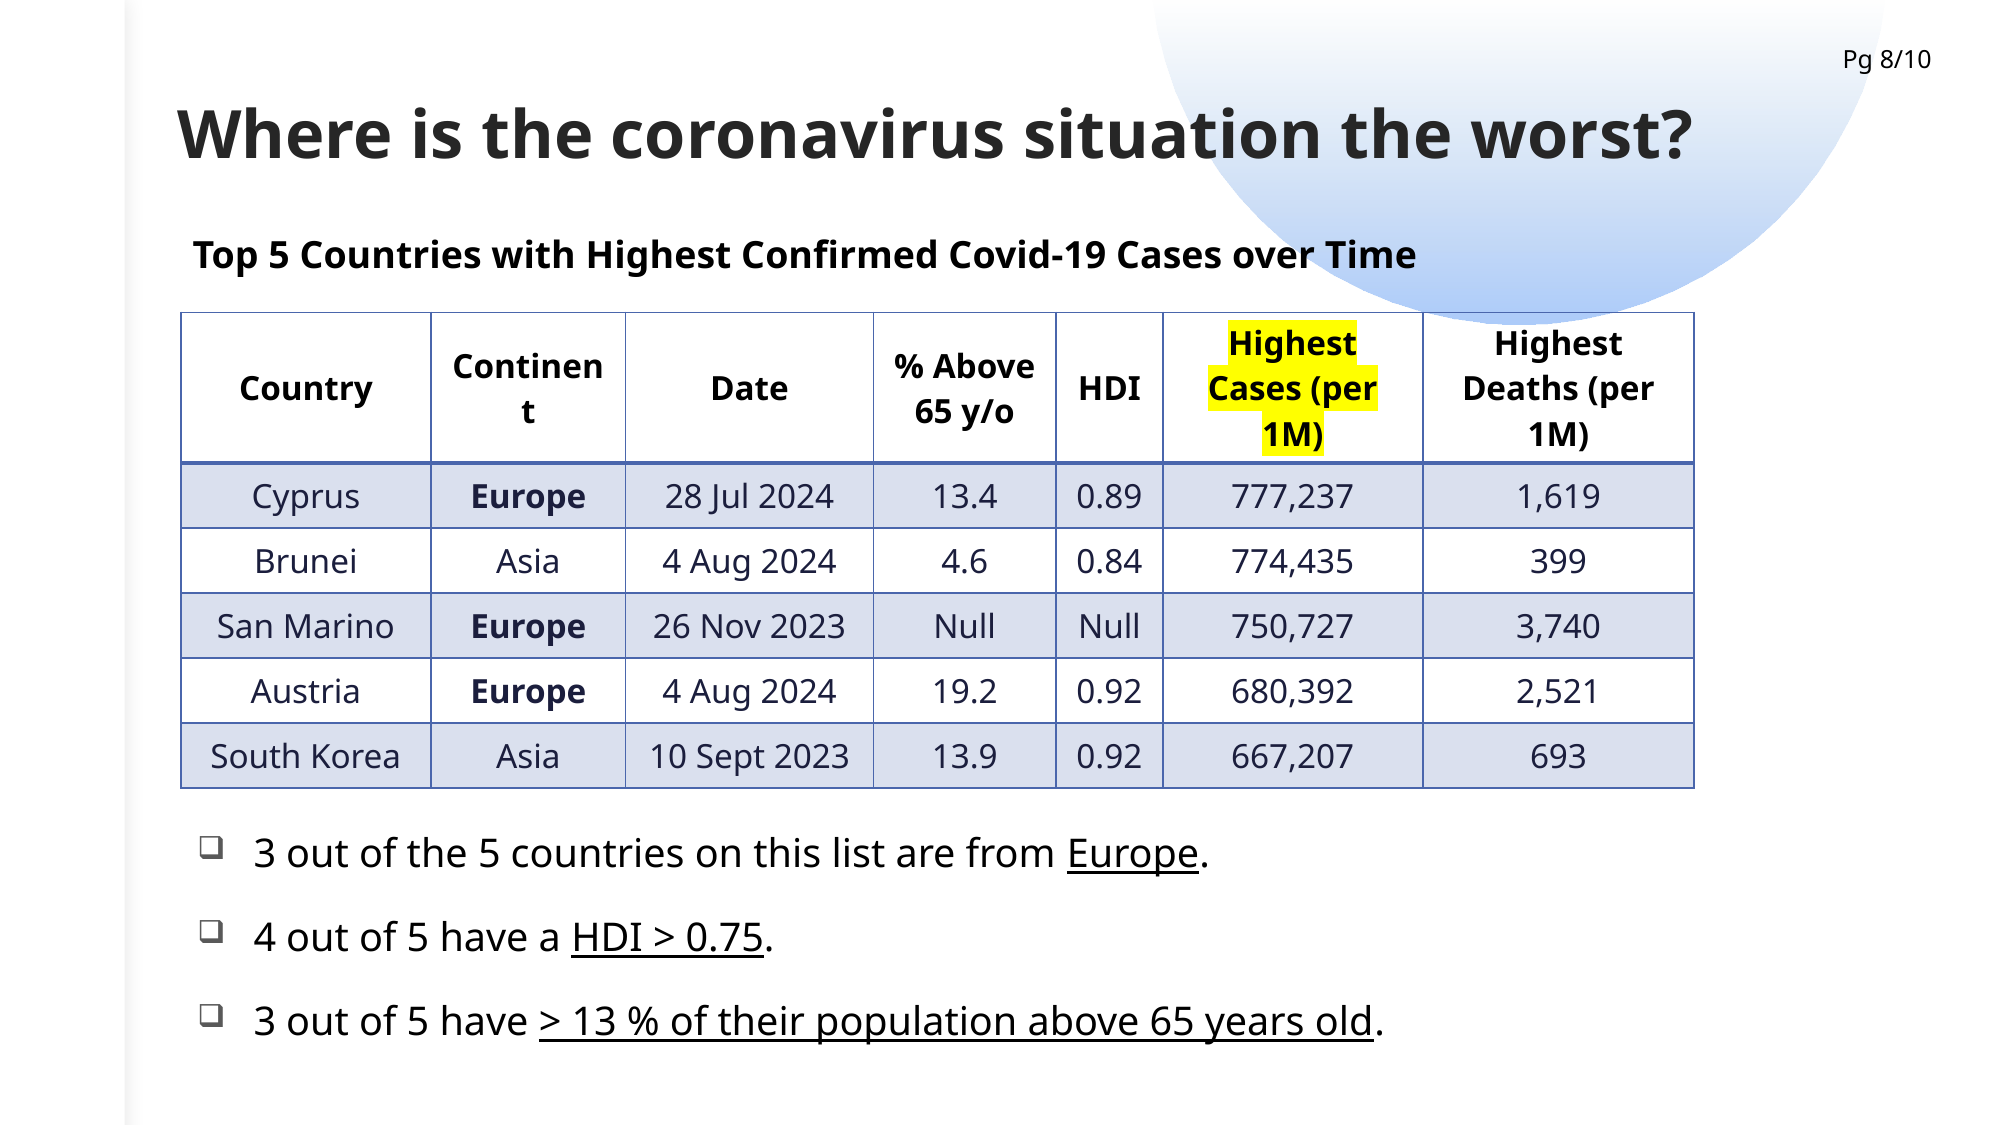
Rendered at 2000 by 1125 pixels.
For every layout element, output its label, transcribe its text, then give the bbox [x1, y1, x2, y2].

table_cell Null [1057, 594, 1162, 657]
text_box 3 out of the 5 countries on this list are from Europe. 4 out of 5 have a HDI > 0.75. 3 out of 5 have > 13 % of their population above 65 years old. [174, 812, 1909, 1063]
table_cell 0.92 [1057, 724, 1162, 787]
table_header Continent [432, 313, 625, 461]
table_cell 19.2 [874, 659, 1055, 722]
table_cell San Marino [182, 594, 430, 657]
table_cell 0.89 [1057, 465, 1162, 527]
table_cell 4 Aug 2024 [626, 659, 873, 722]
table_cell 777,237 [1164, 465, 1422, 527]
table_cell 2,521 [1424, 659, 1693, 722]
table_cell Europe [432, 465, 625, 527]
table_header Highest Cases (per 1M) [1164, 313, 1422, 461]
table_cell 3,740 [1424, 594, 1693, 657]
table_cell 4.6 [874, 529, 1055, 592]
table_cell 4 Aug 2024 [626, 529, 873, 592]
table_cell Asia [432, 529, 625, 592]
table_header Country [182, 313, 430, 461]
table_cell Asia [432, 724, 625, 787]
table_cell Europe [432, 594, 625, 657]
table_cell Austria [182, 659, 430, 722]
table_cell 693 [1424, 724, 1693, 787]
title Where is the coronavirus situation the worst? [162, 99, 1738, 338]
table_cell 26 Nov 2023 [626, 594, 873, 657]
table_cell Brunei [182, 529, 430, 592]
table_cell 10 Sept 2023 [626, 724, 873, 787]
table_cell 399 [1424, 529, 1693, 592]
table_cell 0.84 [1057, 529, 1162, 592]
table_cell 774,435 [1164, 529, 1422, 592]
table_cell 1,619 [1424, 465, 1693, 527]
table_header HDI [1057, 313, 1162, 461]
table_cell Null [874, 594, 1055, 657]
table_header % Above 65 y/o [874, 313, 1055, 461]
table_cell South Korea [182, 724, 430, 787]
table_cell 667,207 [1164, 724, 1422, 787]
text_box Top 5 Countries with Highest Confirmed Covid-19 Cases over Time [170, 218, 1788, 283]
table_cell Cyprus [182, 465, 430, 527]
table_cell 13.4 [874, 465, 1055, 527]
table_header Highest Deaths (per 1M) [1424, 313, 1693, 461]
table_cell 28 Jul 2024 [626, 465, 873, 527]
table_cell 13.9 [874, 724, 1055, 787]
table_cell 750,727 [1164, 594, 1422, 657]
table_cell 0.92 [1057, 659, 1162, 722]
table_cell 680,392 [1164, 659, 1422, 722]
table_cell Europe [432, 659, 625, 722]
table_header Date [626, 313, 873, 461]
